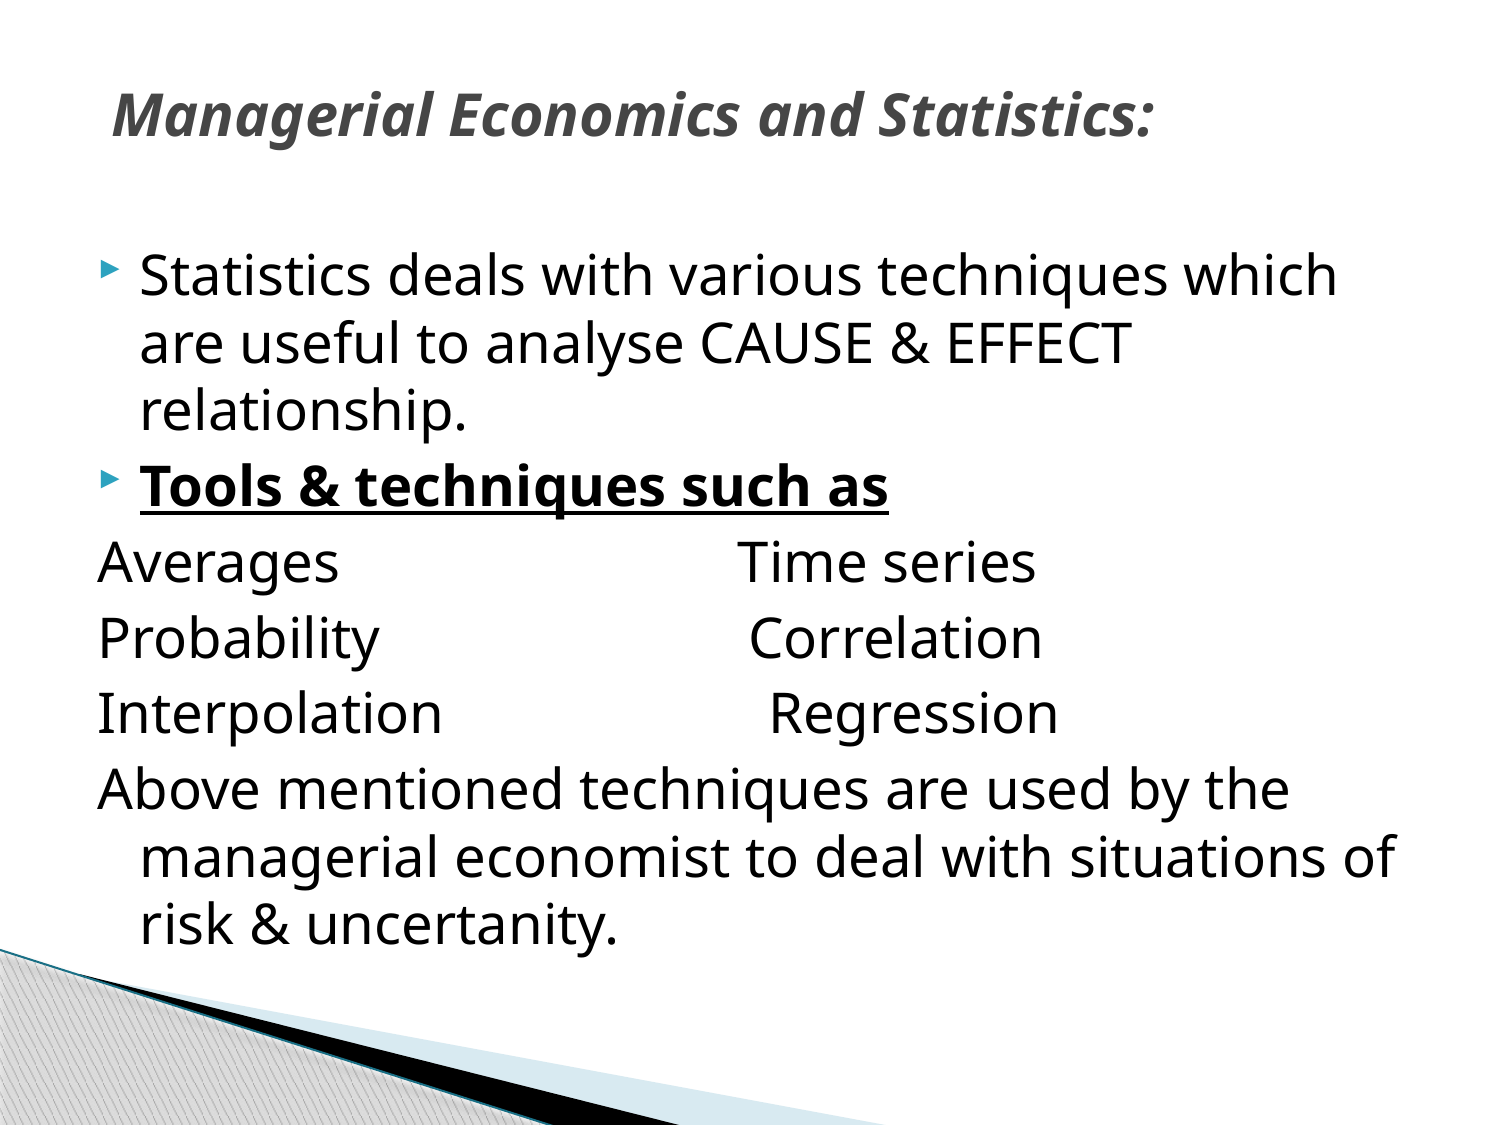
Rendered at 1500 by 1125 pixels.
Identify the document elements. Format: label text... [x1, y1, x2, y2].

list Statistics deals with various techniques which are useful to analyse CAUSE & EFFECT relationship. Tools & techniques such as Averages Time series Probability Correlation Interpolation Regression Above mentioned techniques are used by the managerial economist to deal with situations of risk & uncertanity. [64, 231, 1416, 953]
title Managerial Economics and Statistics: [75, 45, 1425, 233]
